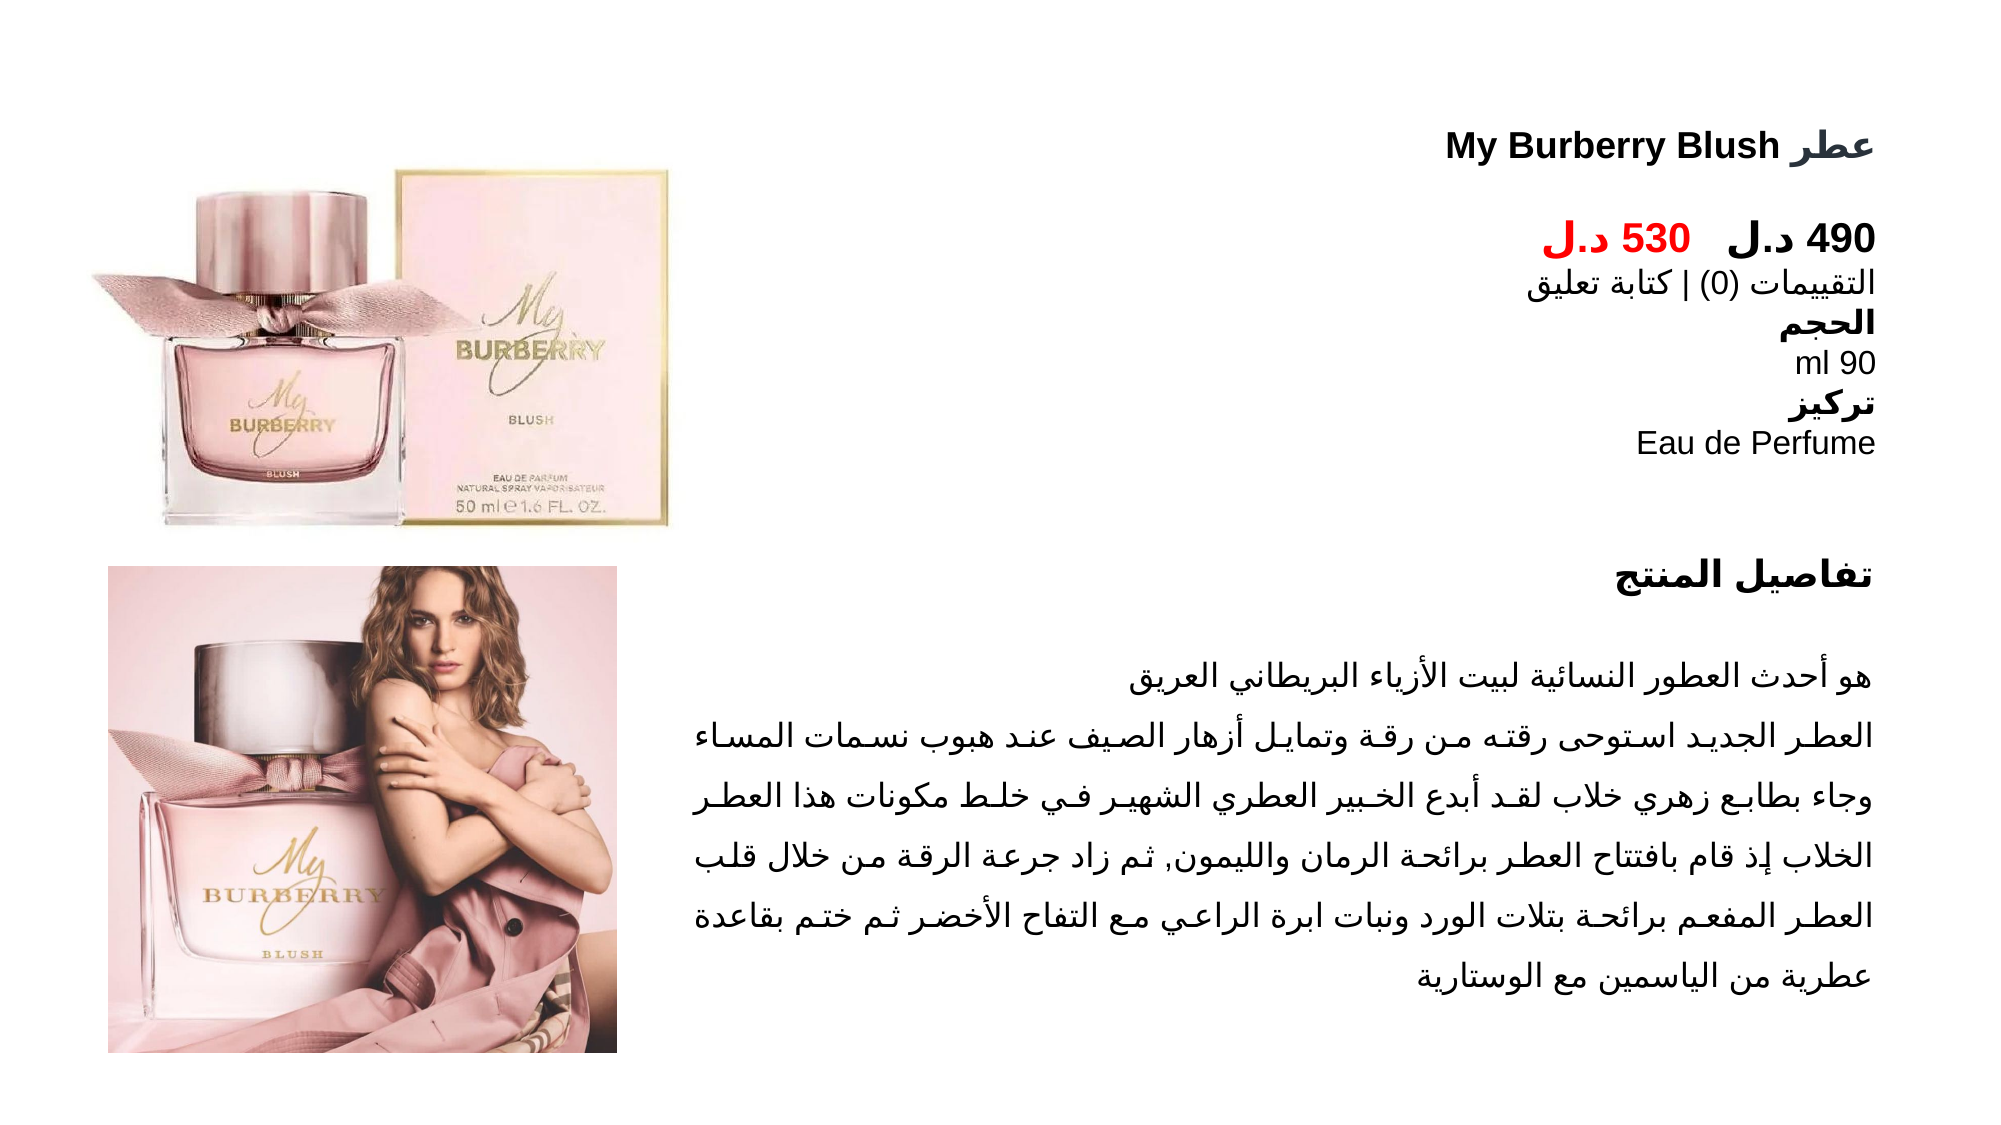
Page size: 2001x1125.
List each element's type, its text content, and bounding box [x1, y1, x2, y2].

text_box عطر My Burberry Blush 490 د.ل 530 د.ل التقييمات (0) | كتابة تعليق الحجم 90 ml تركيز Eau de Perfume [876, 119, 1877, 463]
picture [7, 60, 822, 1053]
text_box تفاصيل المنتج هو أحدث العطور النسائية لبيت الأزياء البريطاني العريق العطر الجديد استوحى رقته من رقة وتمايل أزهار الصيف عند هبوب نسمات المساء وجاء بطابع زهري خلاب لقد أبدع الخبير العطري الشهير في خلط مكونات هذا العطر الخلاب إذ قام بافتتاح العطر برائحة الرمان والليمون, ثم زاد جرعة الرقة من خلال قلب العطر المفعم برائحة بتلات الورد ونبات ابرة الراعي مع التفاح الأخضر ثم ختم بقاعدة عطرية من الياسمين مع الوستارية [679, 520, 1889, 1002]
